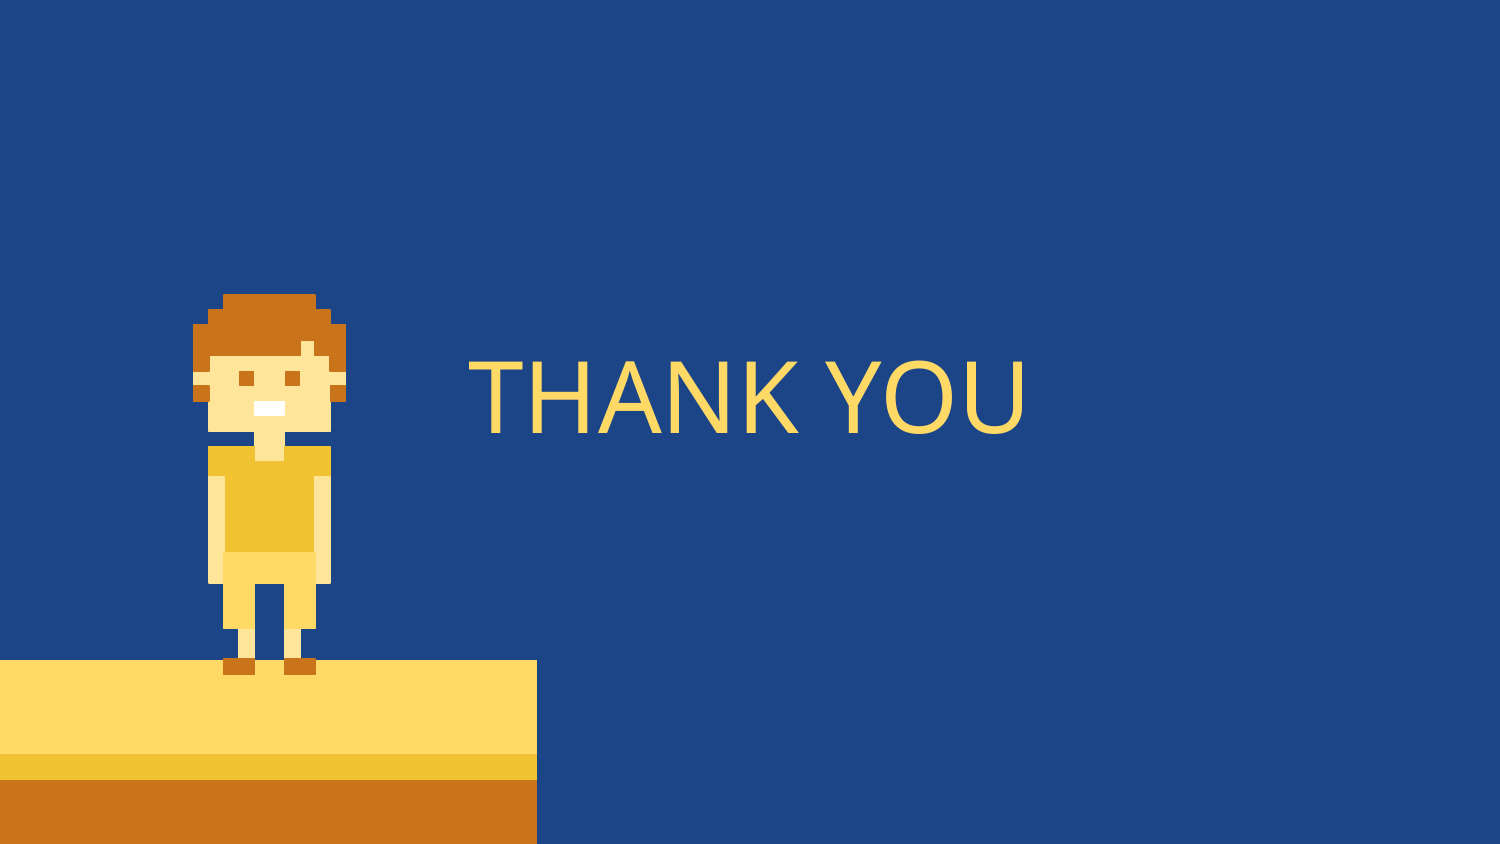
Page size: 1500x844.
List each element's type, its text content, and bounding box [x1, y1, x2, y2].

title THANK YOU [51, 374, 1449, 469]
